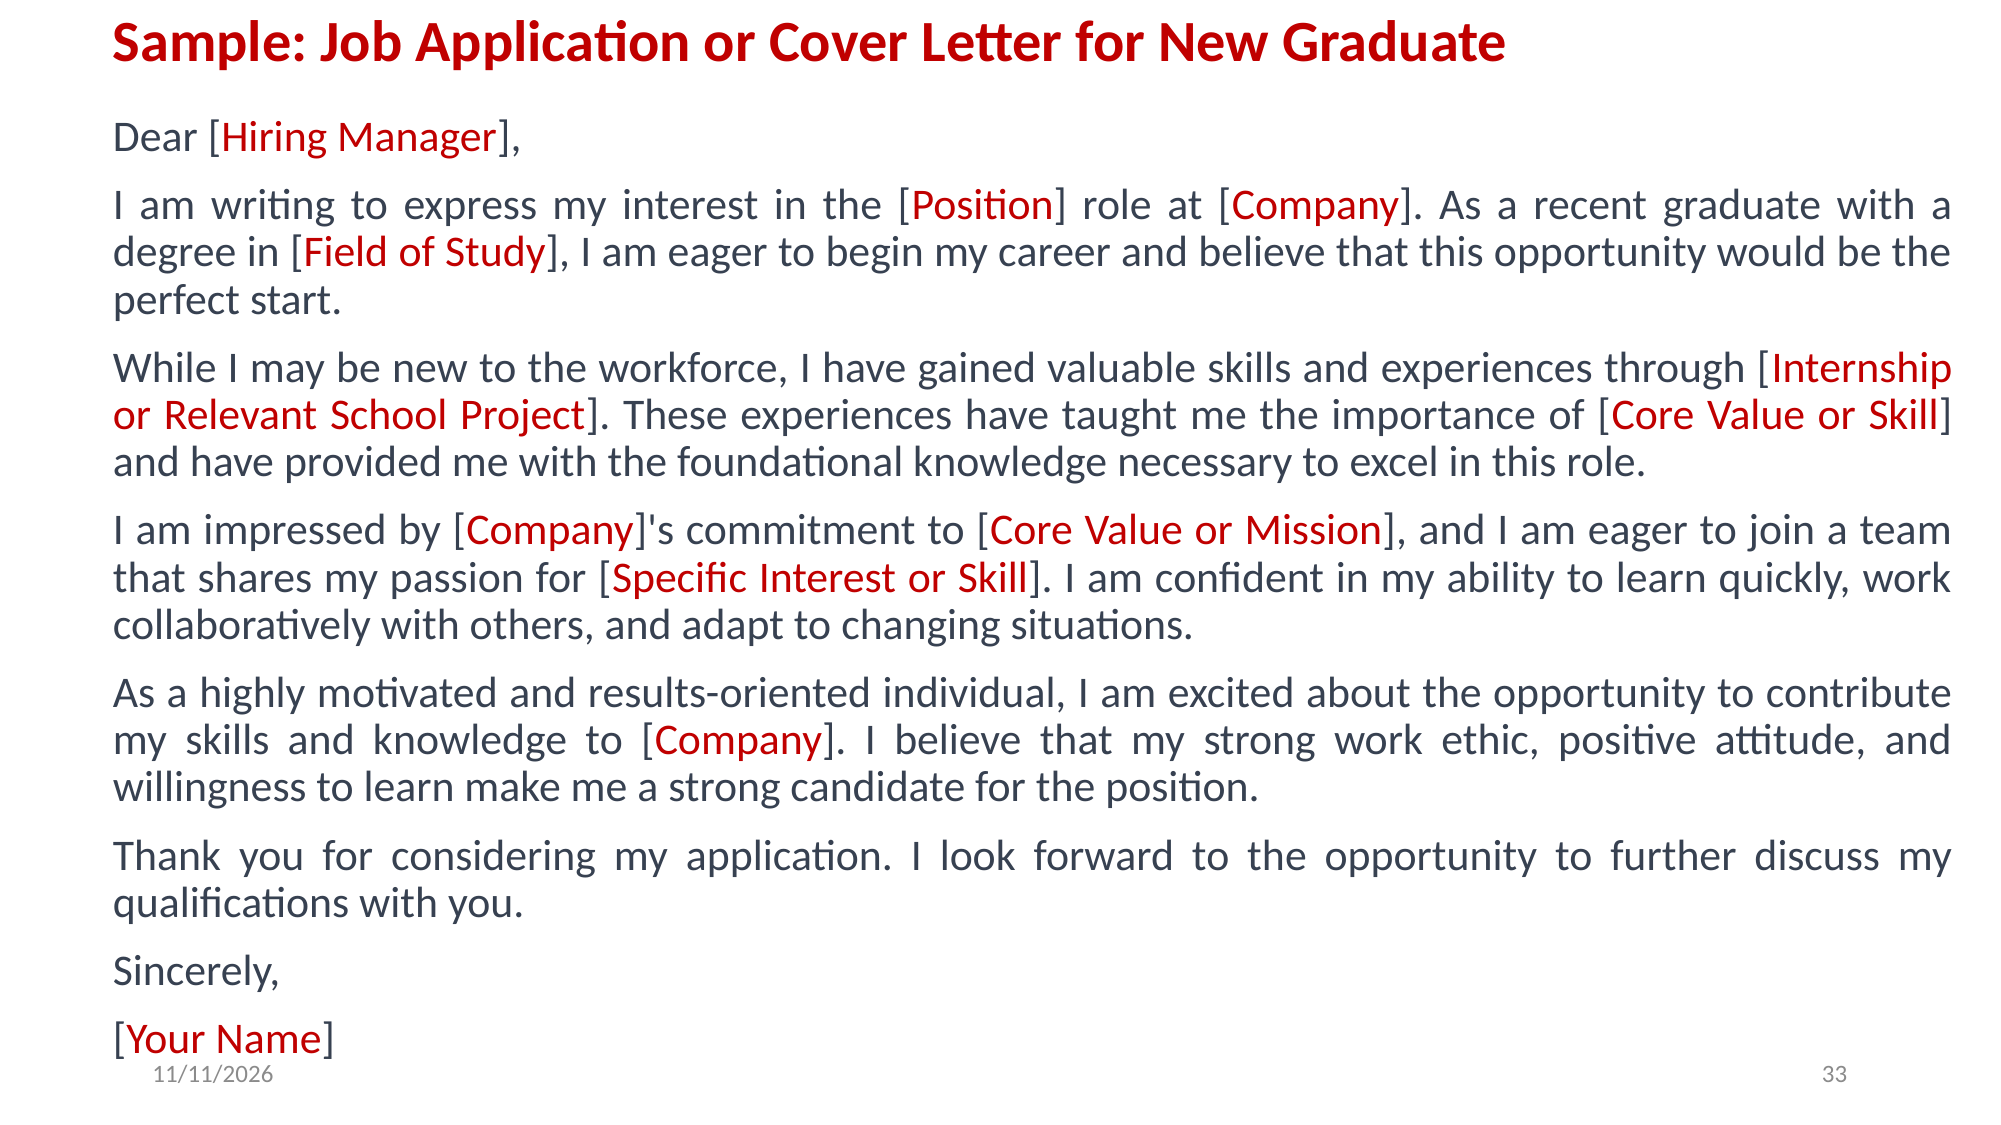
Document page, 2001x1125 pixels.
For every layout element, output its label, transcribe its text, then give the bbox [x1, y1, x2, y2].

list Dear [Hiring Manager], I am writing to express my interest in the [Position] role at [Company]. As a recent graduate with a degree in [Field of Study], I am eager to begin my career and believe that this opportunity would be the perfect start. While I may be new to the workforce, I have gained valuable skills and experiences through [Internship or Relevant School Project]. These experiences have taught me the importance of [Core Value or Skill] and have provided me with the foundational knowledge necessary to excel in this role. I am impressed by [Company]'s commitment to [Core Value or Mission], and I am eager to join a team that shares my passion for [Specific Interest or Skill]. I am confident in my ability to learn quickly, work collaboratively with others, and adapt to changing situations. As a highly motivated and results-oriented individual, I am excited about the opportunity to contribute my skills and knowledge to [Company]. I believe that my strong work ethic, positive attitude, and willingness to learn make me a strong candidate for the position. Thank you for considering my application. I look forward to the opportunity to further discuss my qualifications with you. Sincerely, [Your Name] [97, 106, 1968, 1062]
title Sample: Job Application or Cover Letter for New Graduate [97, 0, 1823, 86]
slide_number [137, 1042, 588, 1103]
slide_number 33 [1412, 1042, 1863, 1103]
